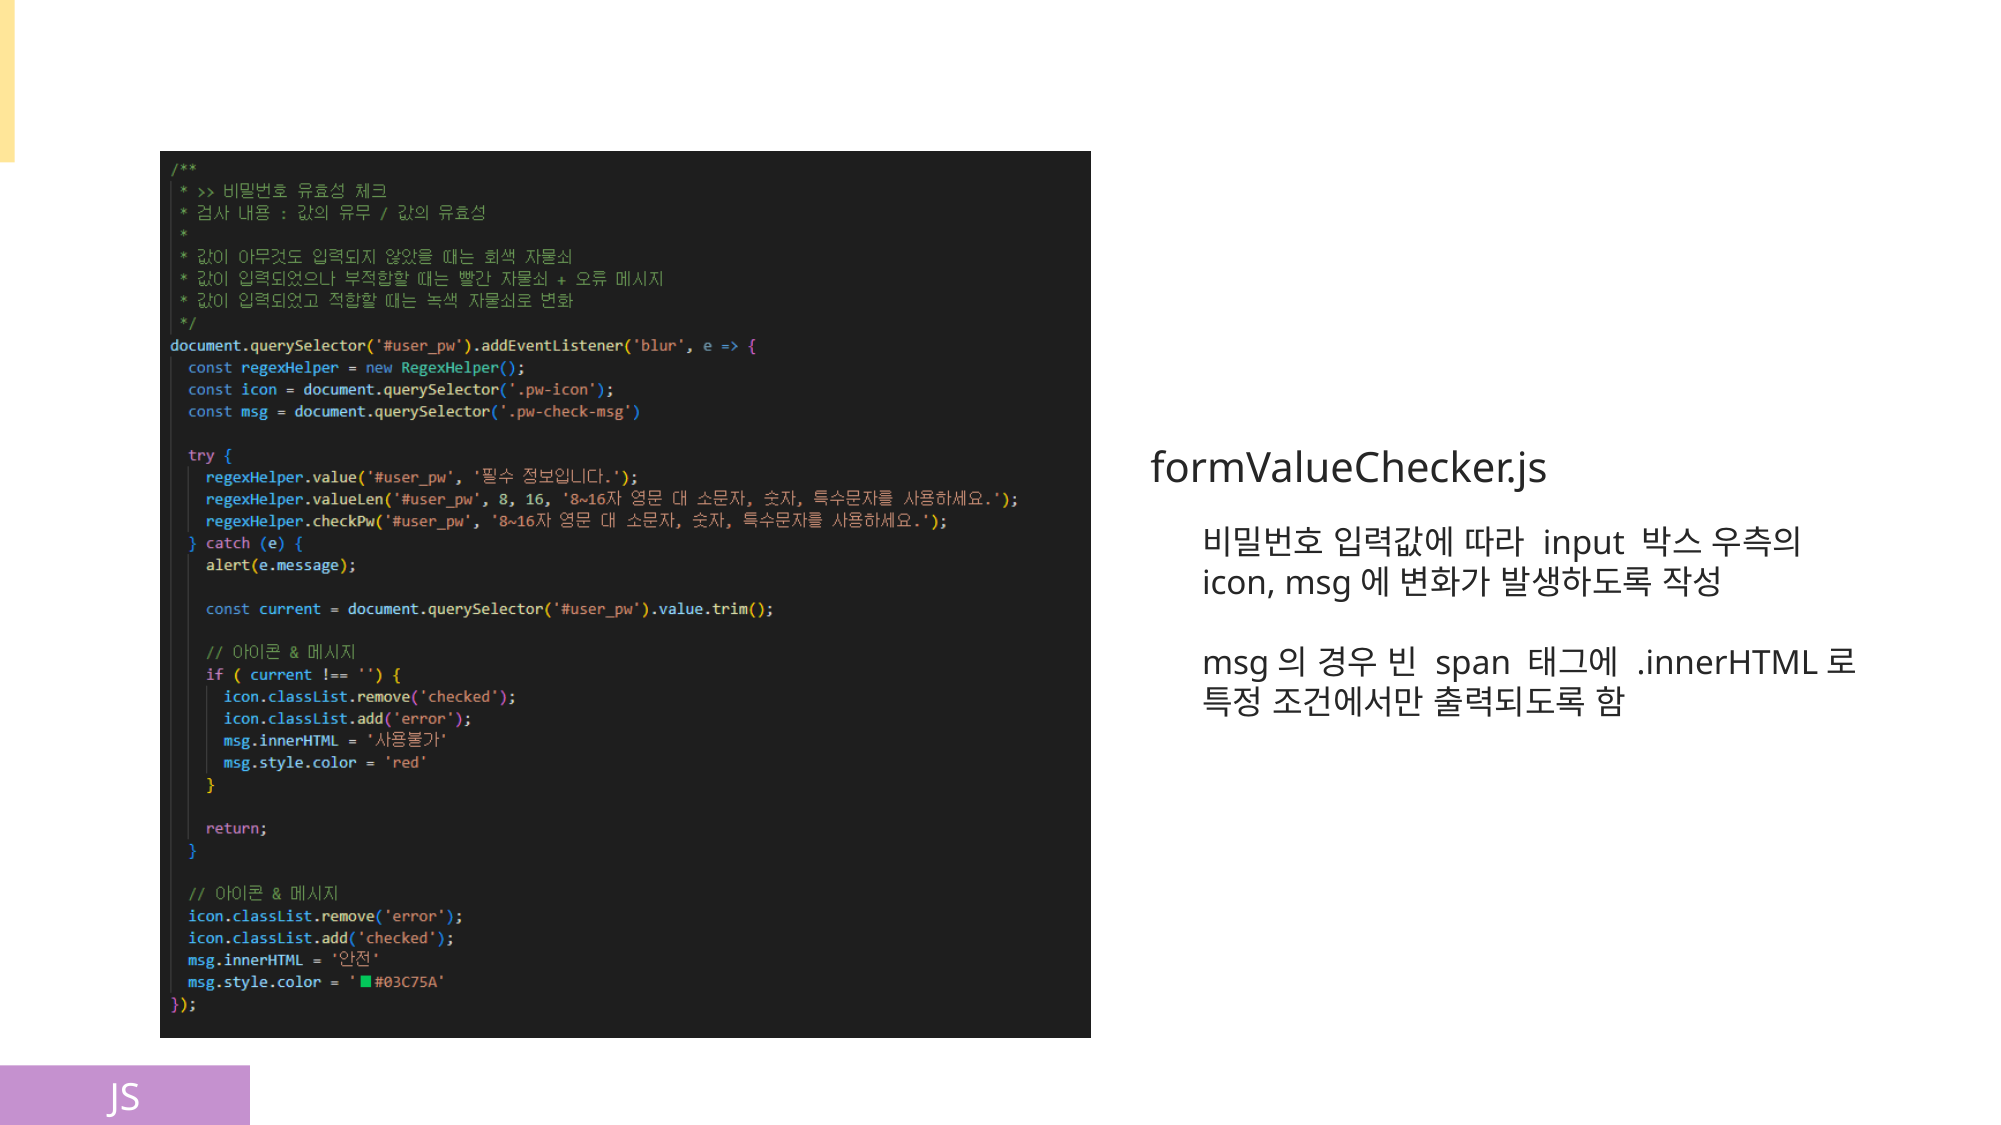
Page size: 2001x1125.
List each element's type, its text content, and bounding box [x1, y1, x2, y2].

text_box [0, 0, 16, 163]
picture [160, 151, 1091, 1038]
text_box JS [0, 1064, 251, 1125]
text_box formValueChecker.js [1135, 433, 1894, 499]
text_box 비밀번호 입력값에 따라 input 박스 우측의 icon, msg에 변화가 발생하도록 작성 msg의 경우 빈 span 태그에 .innerHTML로 특정 조건에서만 출력되도록 함 [1187, 514, 1946, 729]
